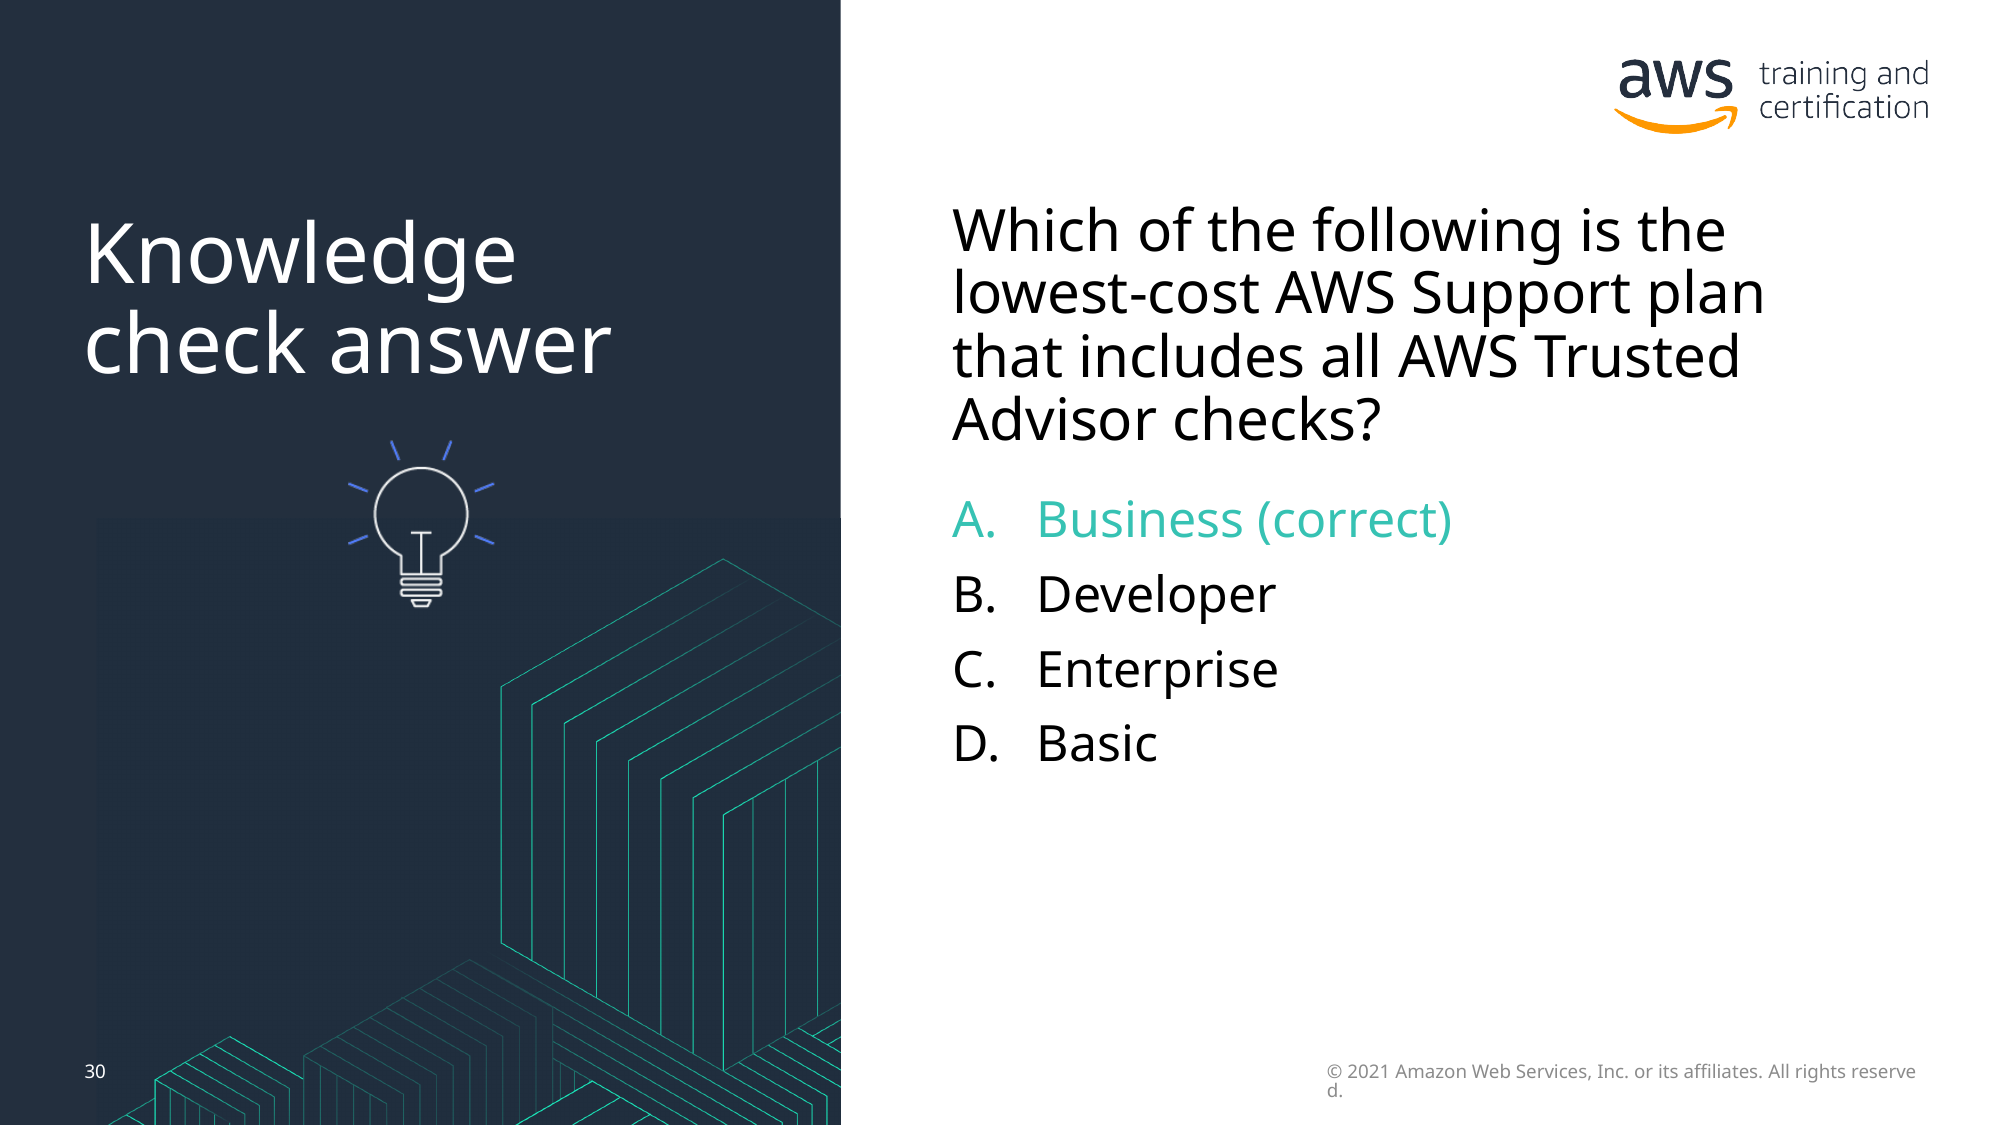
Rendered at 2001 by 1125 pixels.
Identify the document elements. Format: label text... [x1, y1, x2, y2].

list Which of the following is the lowest-cost AWS Support plan that includes all AWS Trusted Advisor checks? Business (correct) Developer Enterprise Basic [937, 193, 1884, 984]
picture [96, 410, 841, 1125]
footer © 2021 Amazon Web Services, Inc. or its affiliates. All rights reserved. [1311, 1042, 1932, 1103]
picture [1614, 59, 1928, 134]
title Knowledge check answer [68, 193, 769, 411]
slide_number 30 [69, 1042, 520, 1103]
